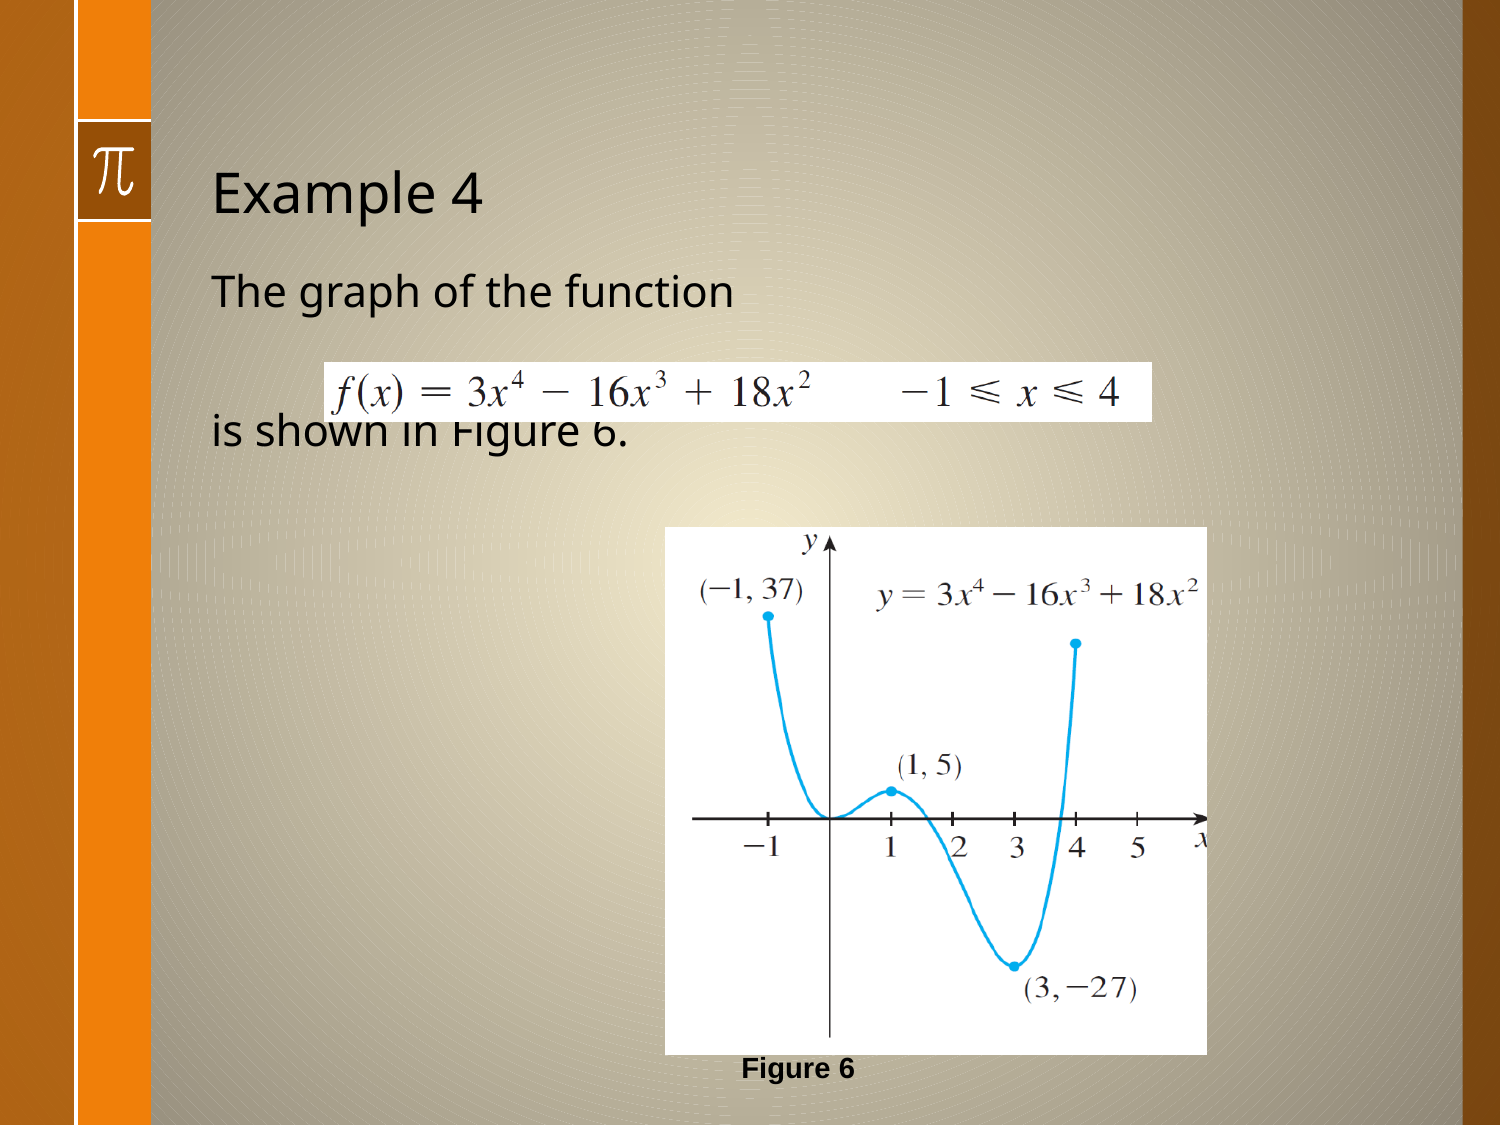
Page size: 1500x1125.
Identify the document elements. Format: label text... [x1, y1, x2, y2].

title Example 4 [196, 29, 1400, 233]
text_box Figure 6 [726, 1055, 871, 1093]
picture [324, 362, 1152, 422]
list The graph of the function is shown in Figure 6. [196, 262, 1400, 1013]
picture [665, 527, 1207, 1055]
